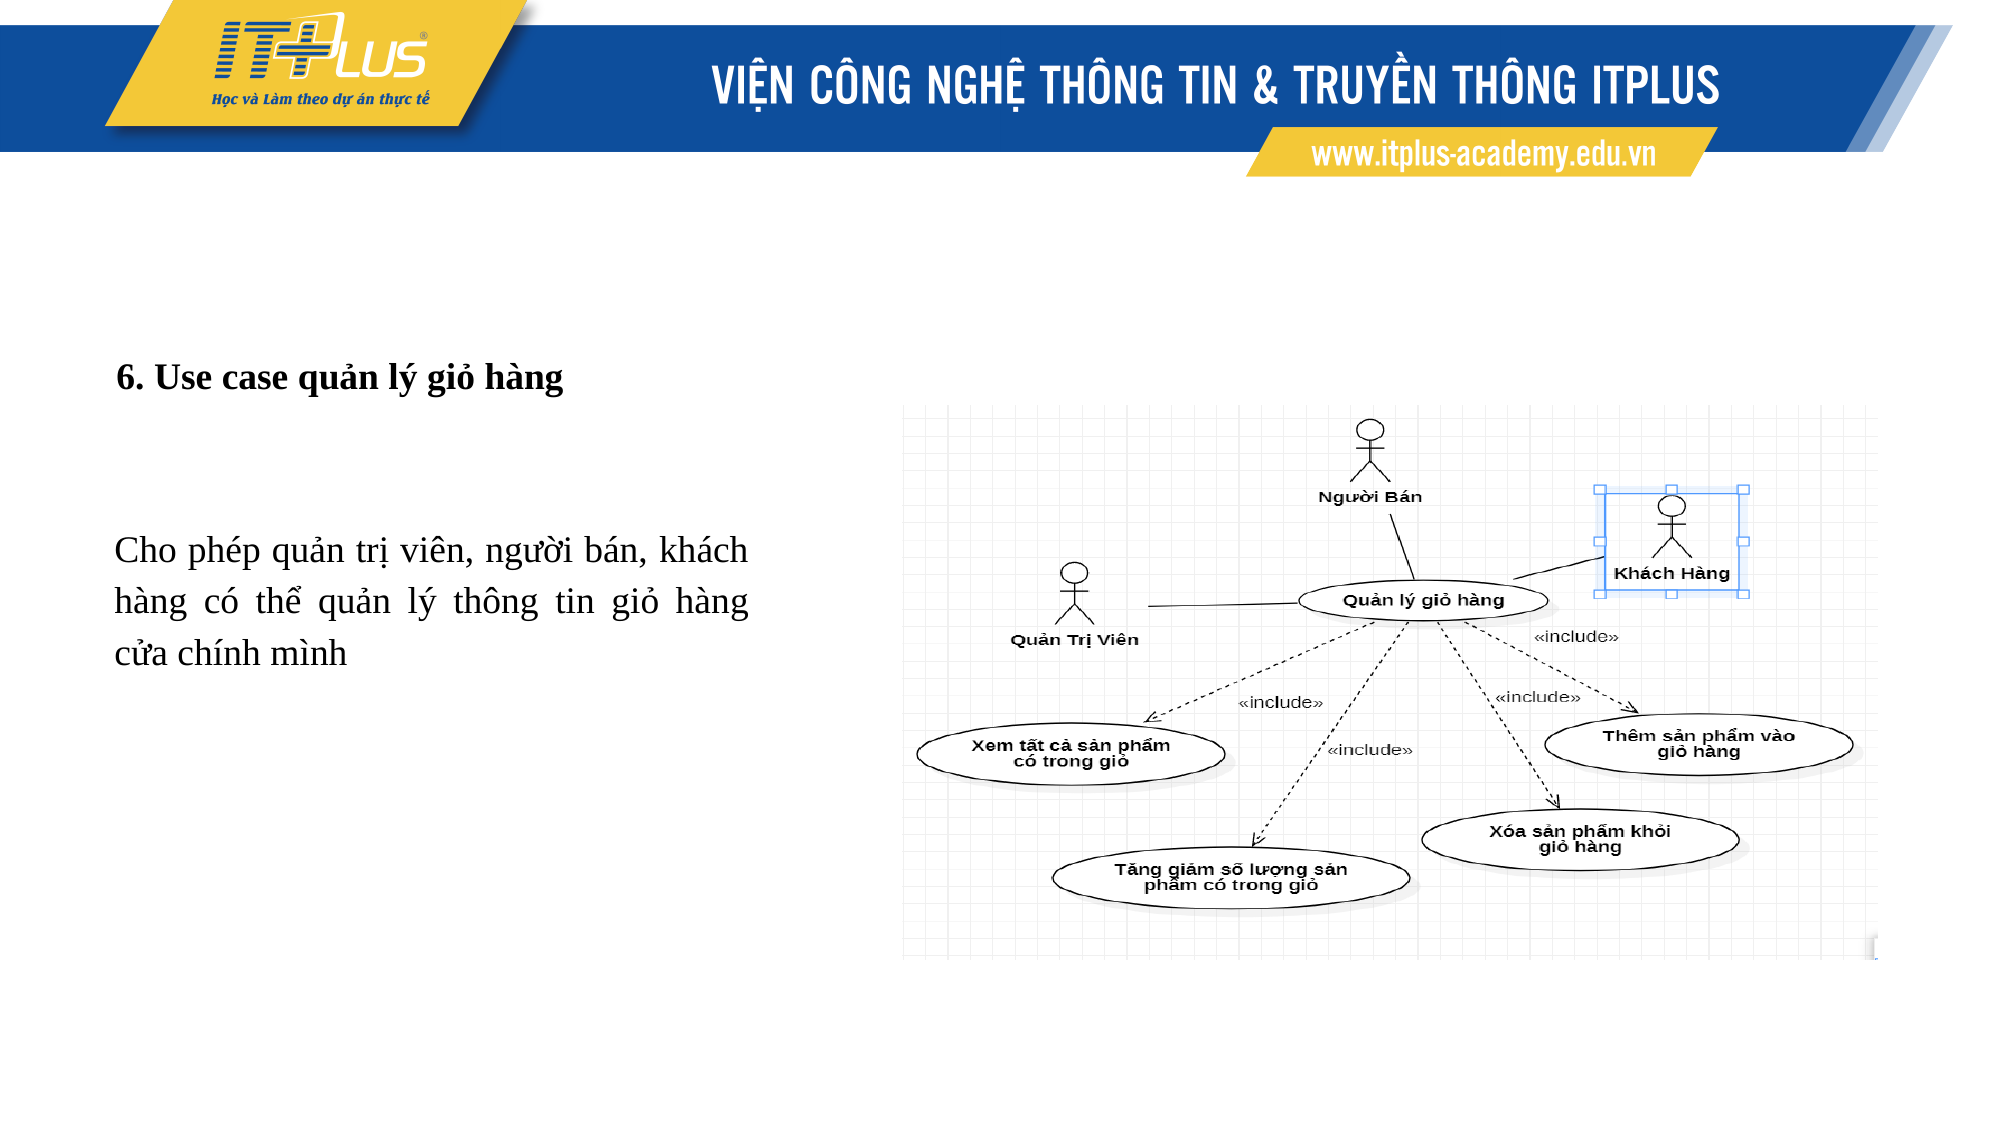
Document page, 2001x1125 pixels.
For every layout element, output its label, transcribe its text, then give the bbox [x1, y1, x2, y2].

text_box 6. Use case quản lý giỏ hàng [101, 344, 579, 405]
picture [0, 0, 2001, 1125]
text_box Cho phép quản trị viên, người bán, khách hàng có thể quản lý thông tin giỏ hàng cửa chính mình [99, 510, 765, 681]
